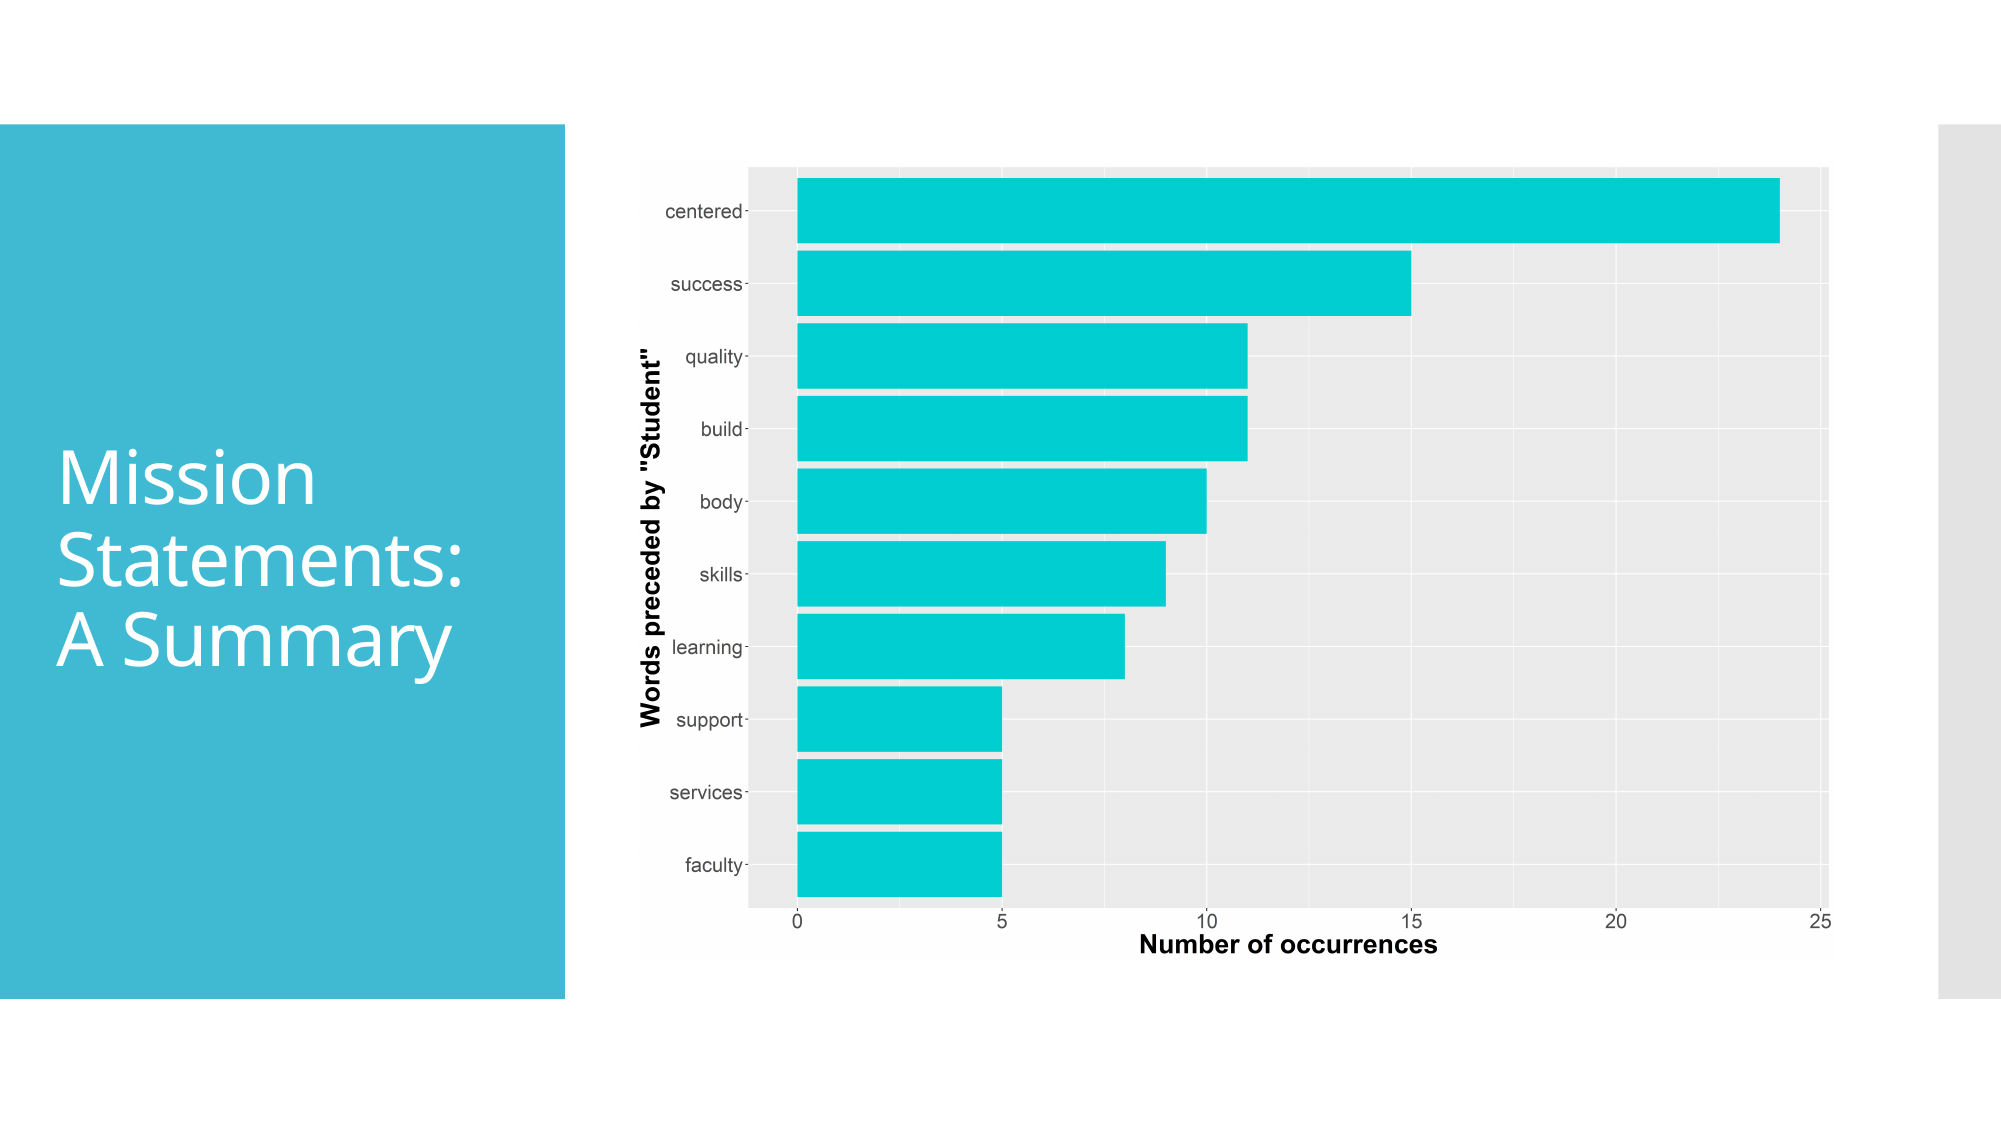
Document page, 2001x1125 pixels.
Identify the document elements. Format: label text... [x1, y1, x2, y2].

title Mission Statements: A Summary [41, 184, 525, 940]
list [634, 161, 1835, 962]
